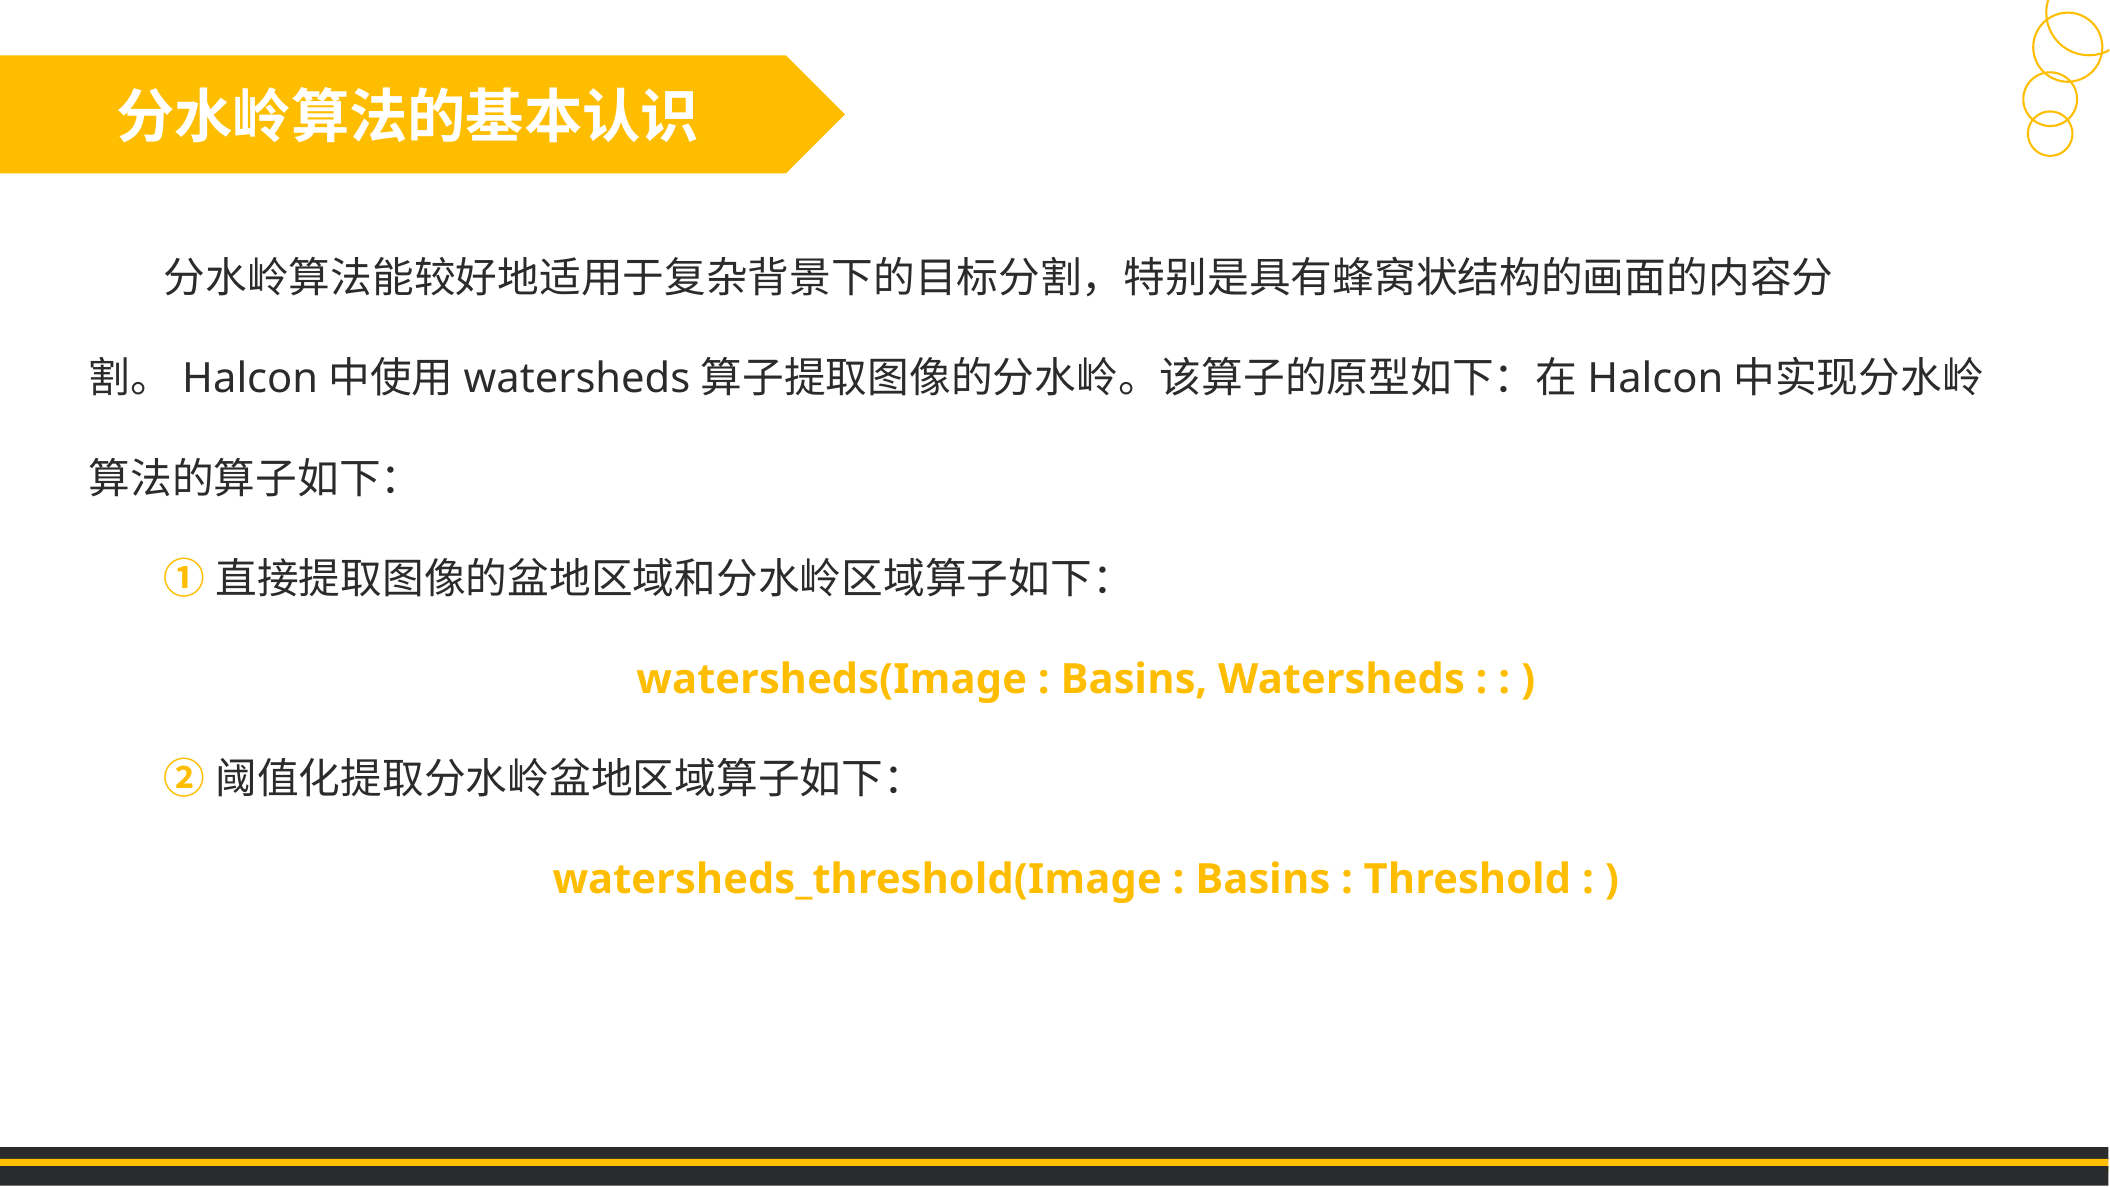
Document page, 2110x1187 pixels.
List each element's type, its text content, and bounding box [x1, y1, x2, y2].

text_box 分水岭算法能较好地适用于复杂背景下的目标分割，特别是具有蜂窝状结构的画面的内容分割。Halcon中使用watersheds算子提取图像的分水岭。该算子的原型如下：在Halcon中实现分水岭算法的算子如下： ①直接提取图像的盆地区域和分水岭区域算子如下： watersheds(Image : Basins, Watersheds : : ) ②阈值化提取分水岭盆地区域算子如下： watersheds_threshold(Image : Basins : Threshold : ) [73, 193, 2024, 1009]
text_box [2023, 0, 2110, 156]
text_box 分水岭算法的基本认识 [0, 54, 847, 175]
